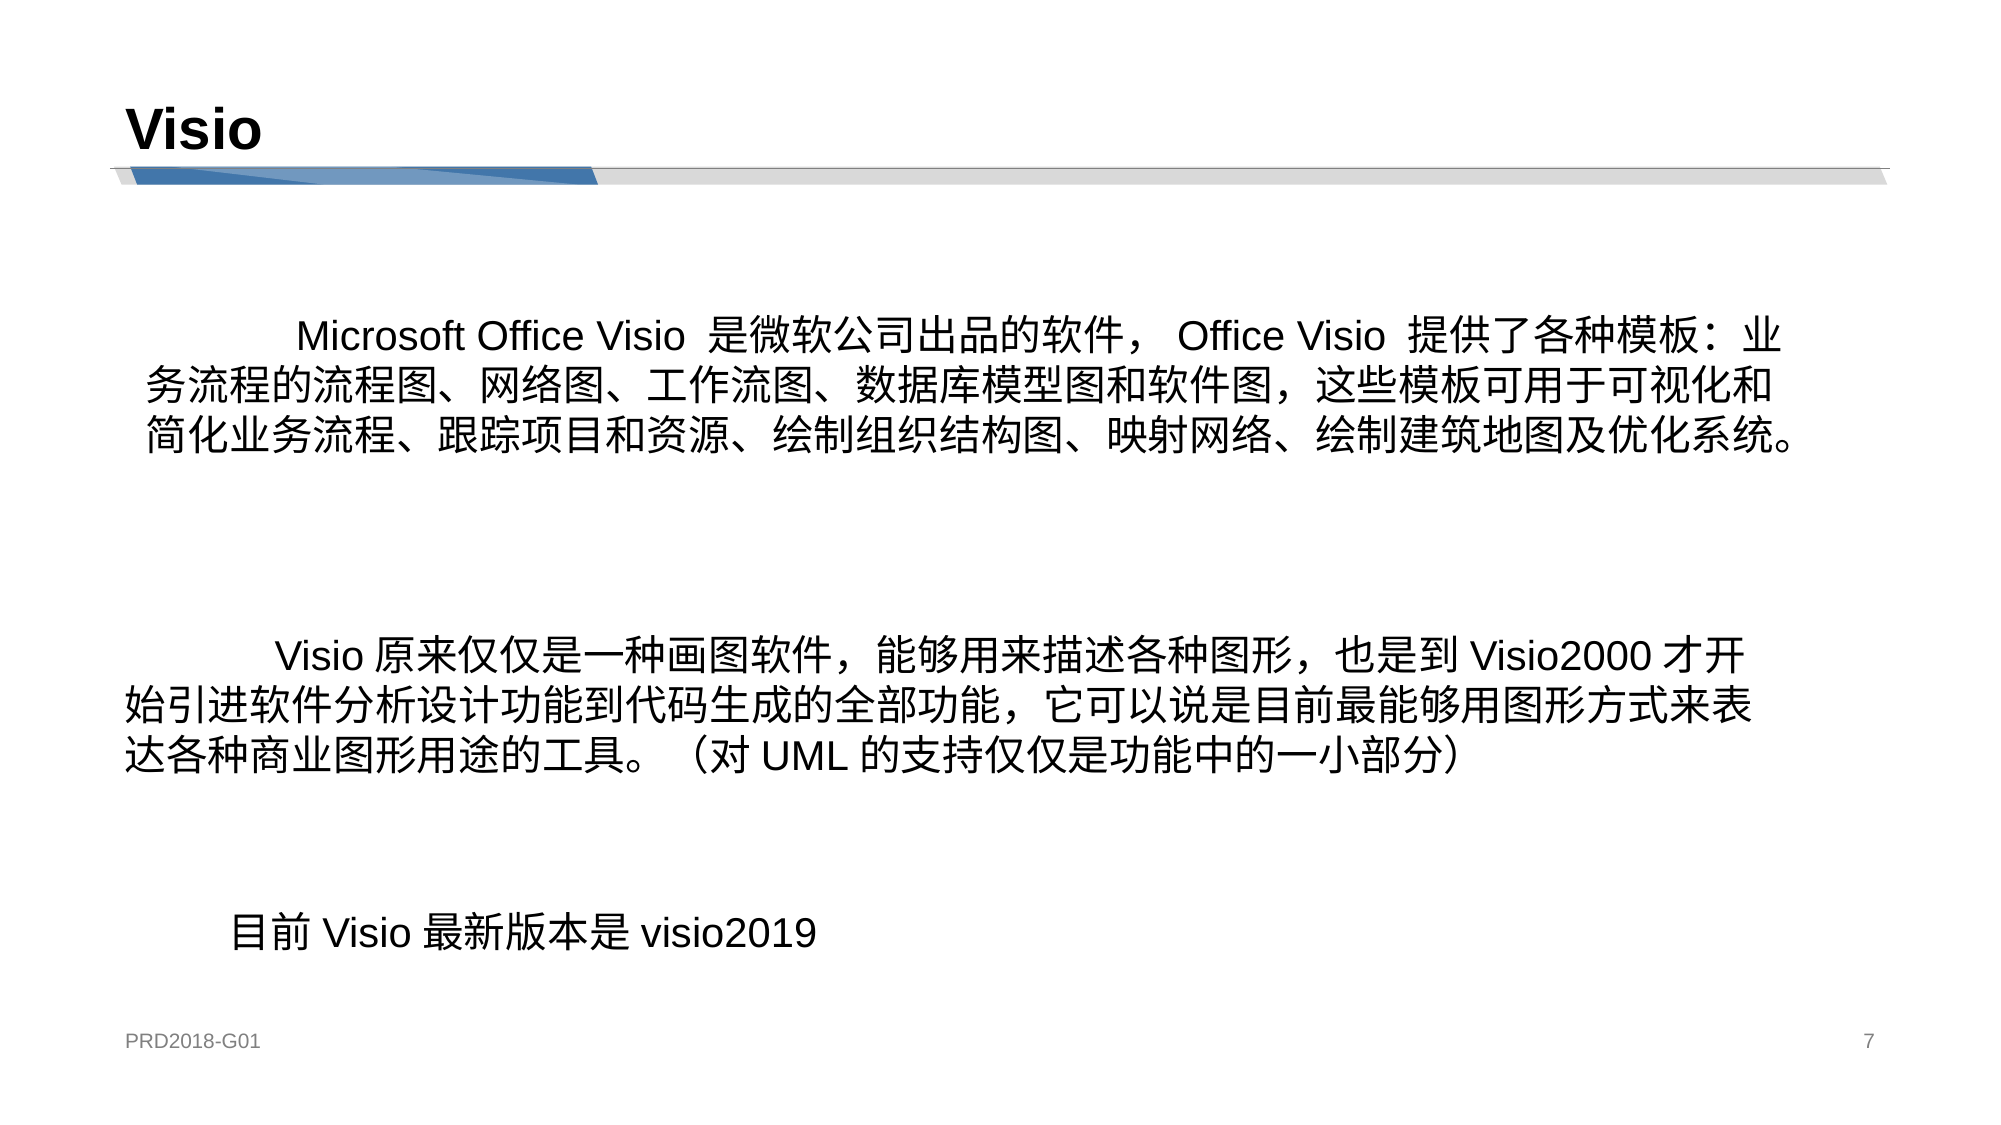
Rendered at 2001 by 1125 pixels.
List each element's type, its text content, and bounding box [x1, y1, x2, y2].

title Visio [109, 0, 1890, 169]
text_box 目前Visio最新版本是visio2019 [214, 898, 1714, 964]
slide_number 7 [1412, 1023, 1890, 1058]
text_box Microsoft Office Visio 是微软公司出品的软件，Office Visio 提供了各种模板：业务流程的流程图、网络图、工作流图、数据库模型图和软件图，这些模板可用于可视化和简化业务流程、跟踪项目和资源、绘制组织结构图、映射网络、绘制建筑地图及优化系统。 [131, 301, 1806, 467]
footer PRD2018-G01 [109, 1023, 790, 1058]
text_box Visio原来仅仅是一种画图软件，能够用来描述各种图形，也是到Visio2000才开始引进软件分析设计功能到代码生成的全部功能，它可以说是目前最能够用图形方式来表达各种商业图形用途的工具。（对UML的支持仅仅是功能中的一小部分） [109, 621, 1785, 786]
